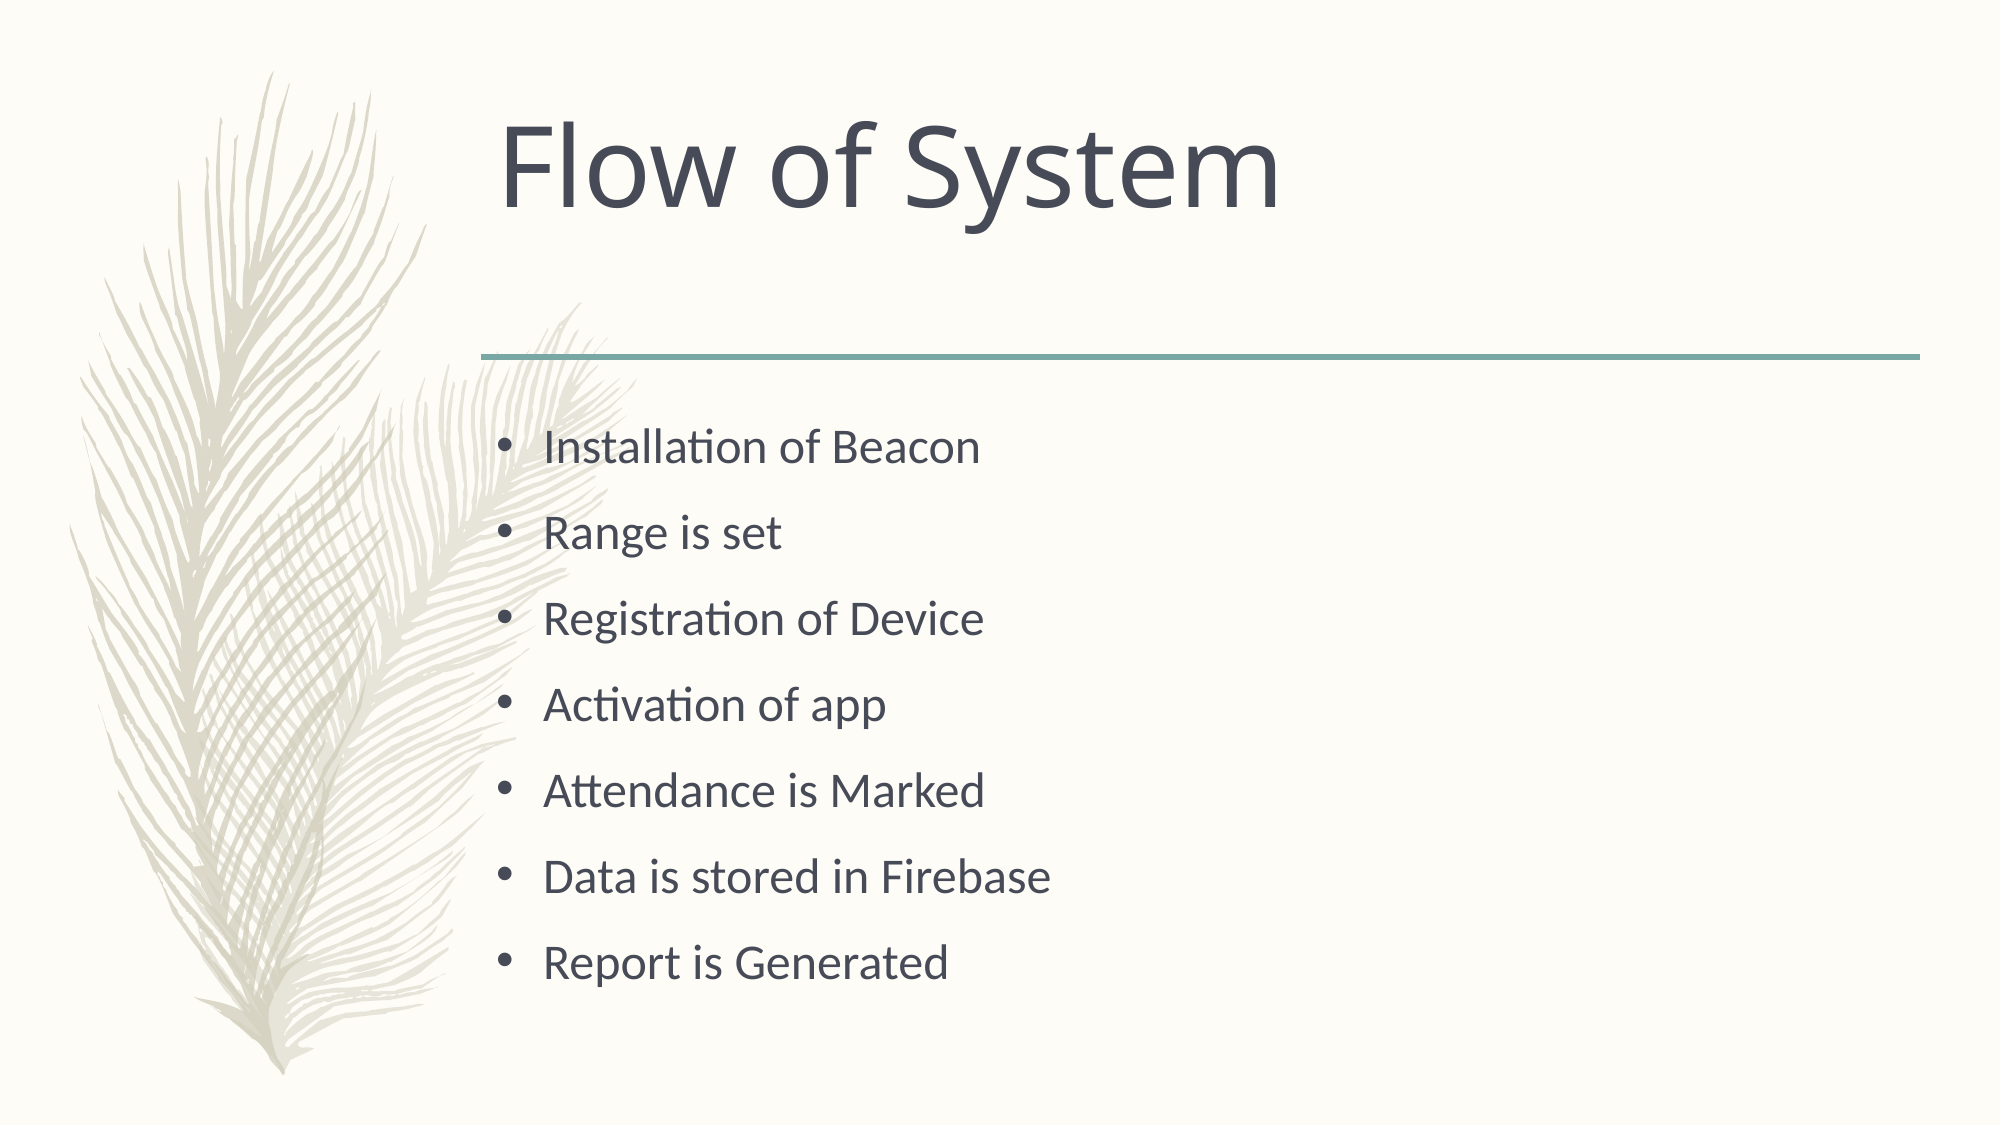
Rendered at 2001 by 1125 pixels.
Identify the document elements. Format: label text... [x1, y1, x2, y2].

list Installation of Beacon Range is set Registration of Device Activation of app Attendance is Marked Data is stored in Firebase Report is Generated [481, 399, 1920, 999]
title Flow of System [481, 93, 1920, 350]
